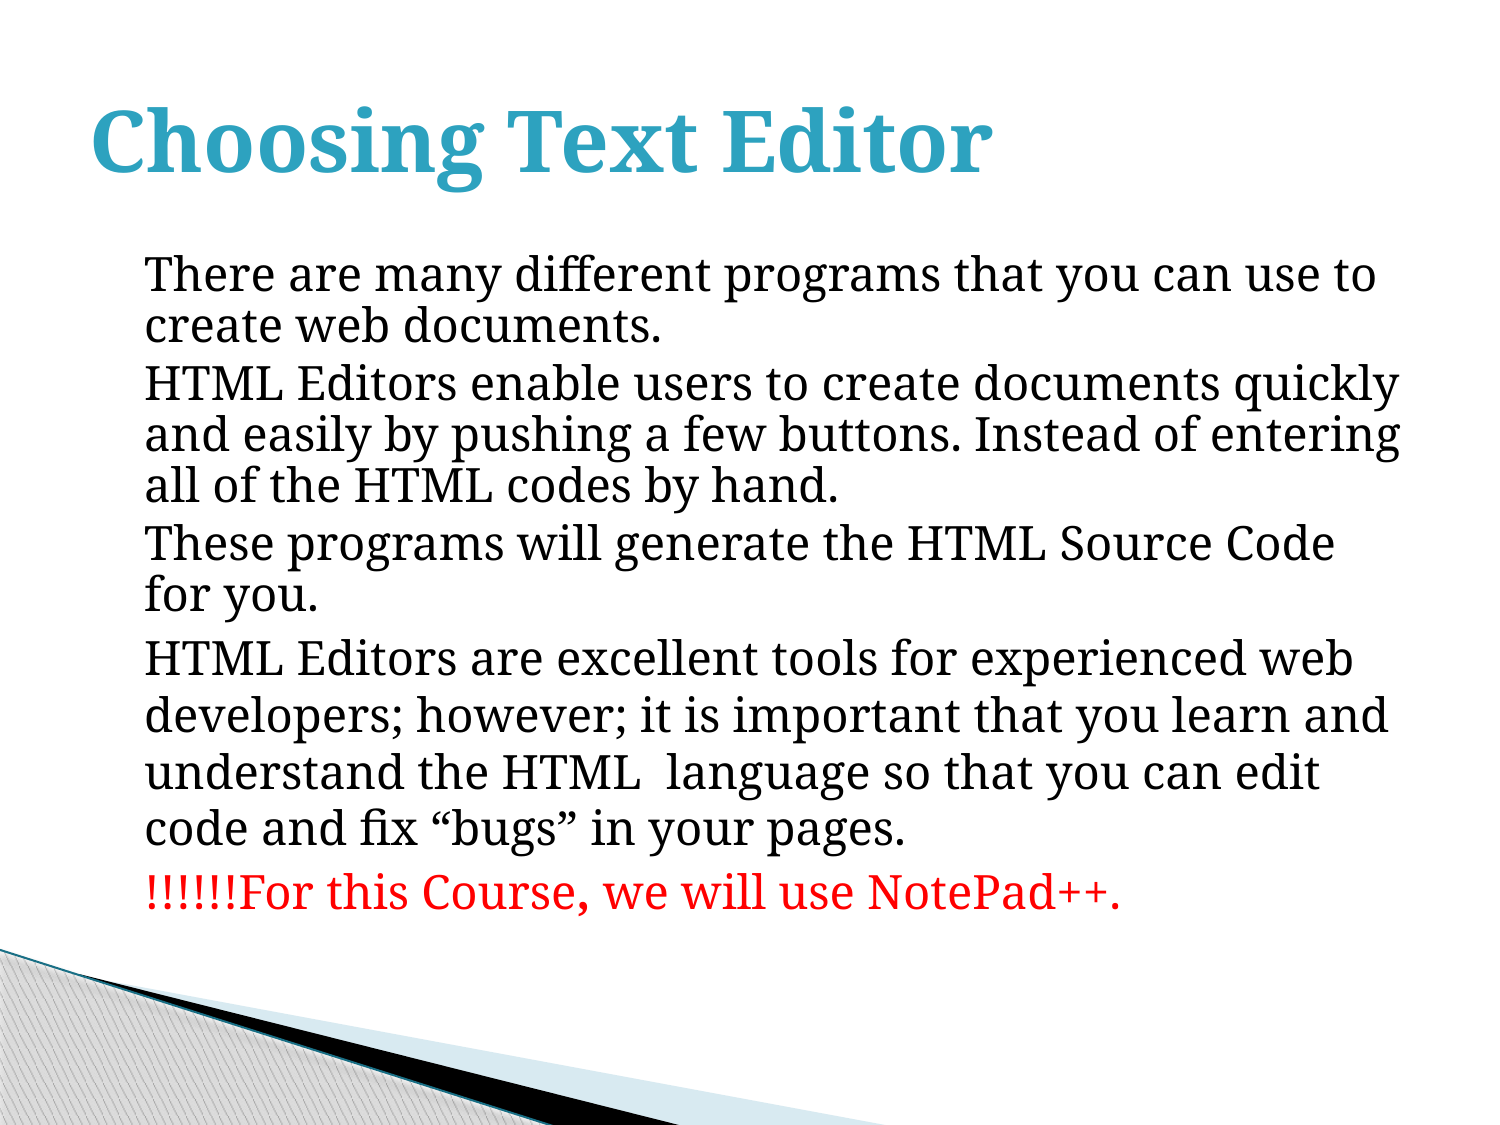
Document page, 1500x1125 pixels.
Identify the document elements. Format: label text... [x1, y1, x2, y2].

list There are many different programs that you can use to create web documents. HTML Editors enable users to create documents quickly and easily by pushing a few buttons. Instead of entering all of the HTML codes by hand. These programs will generate the HTML Source Code for you. HTML Editors are excellent tools for experienced web developers; however; it is important that you learn and understand the HTML language so that you can edit code and fix “bugs” in your pages. !!!!!!For this Course, we will use NotePad++. [75, 243, 1425, 986]
title Choosing Text Editor [75, 45, 1425, 233]
